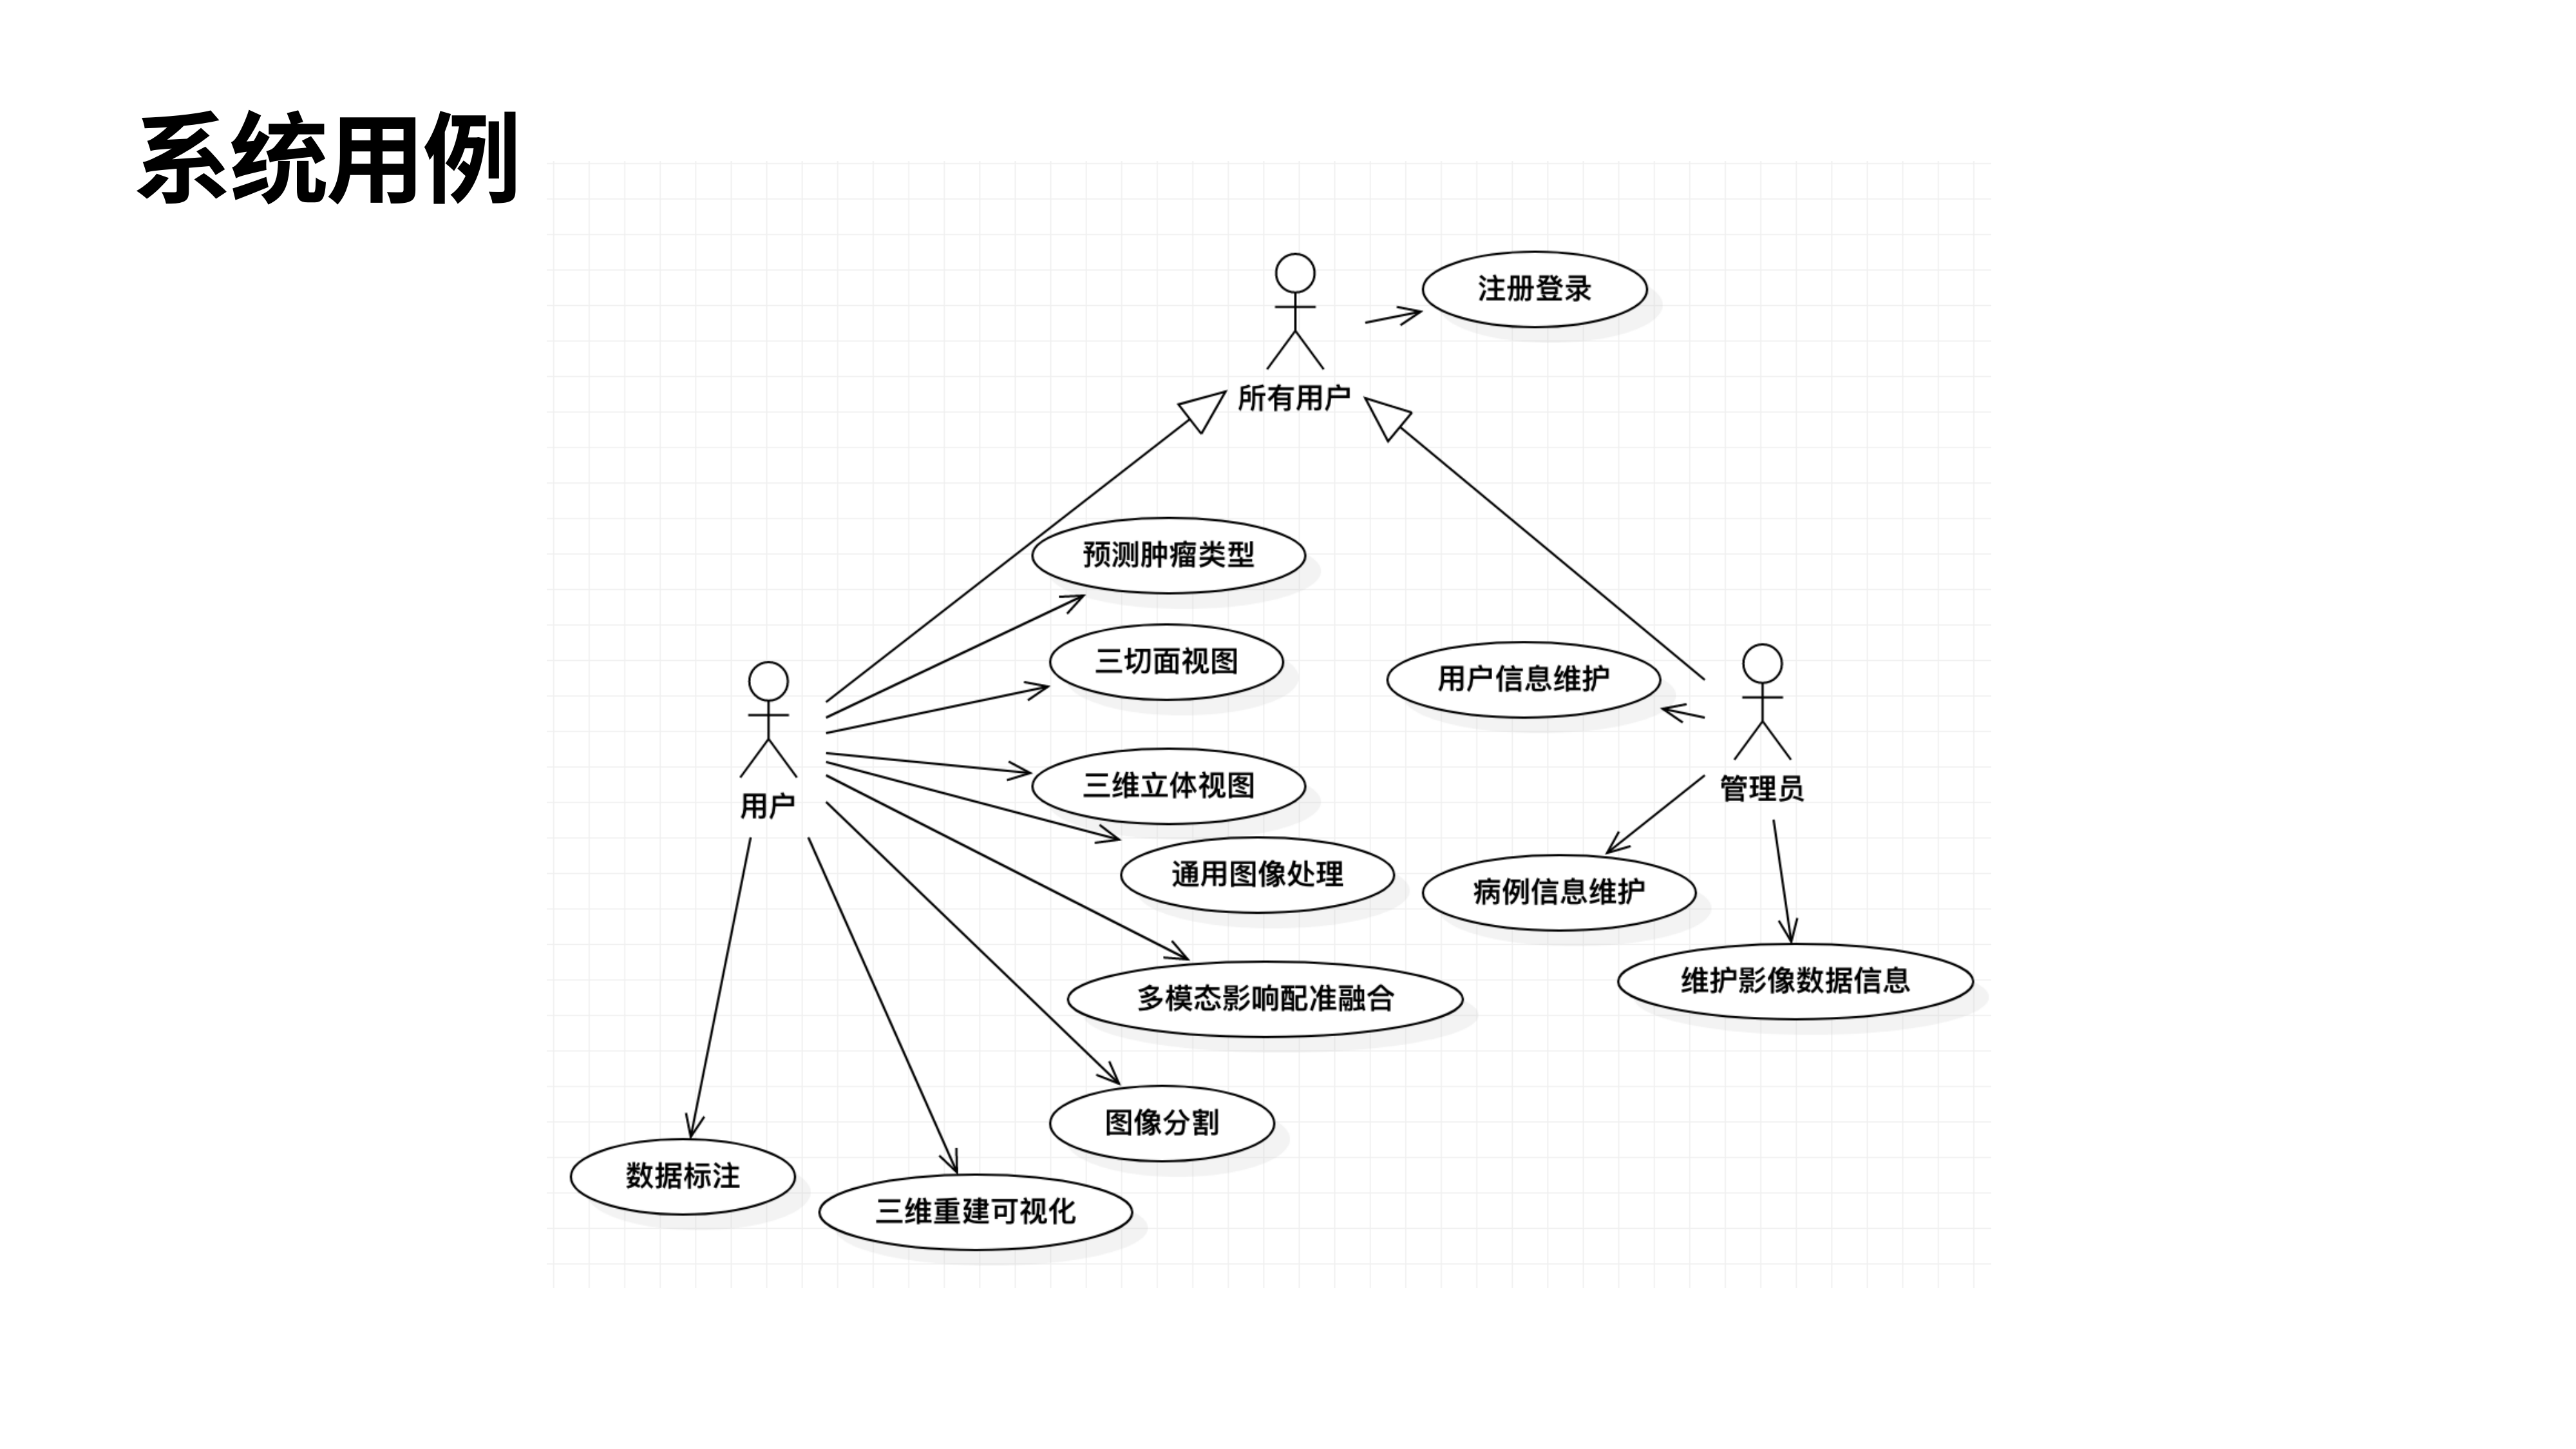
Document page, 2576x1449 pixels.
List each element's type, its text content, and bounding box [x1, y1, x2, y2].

picture [547, 161, 1991, 1288]
title 系统用例 [127, 113, 2449, 266]
